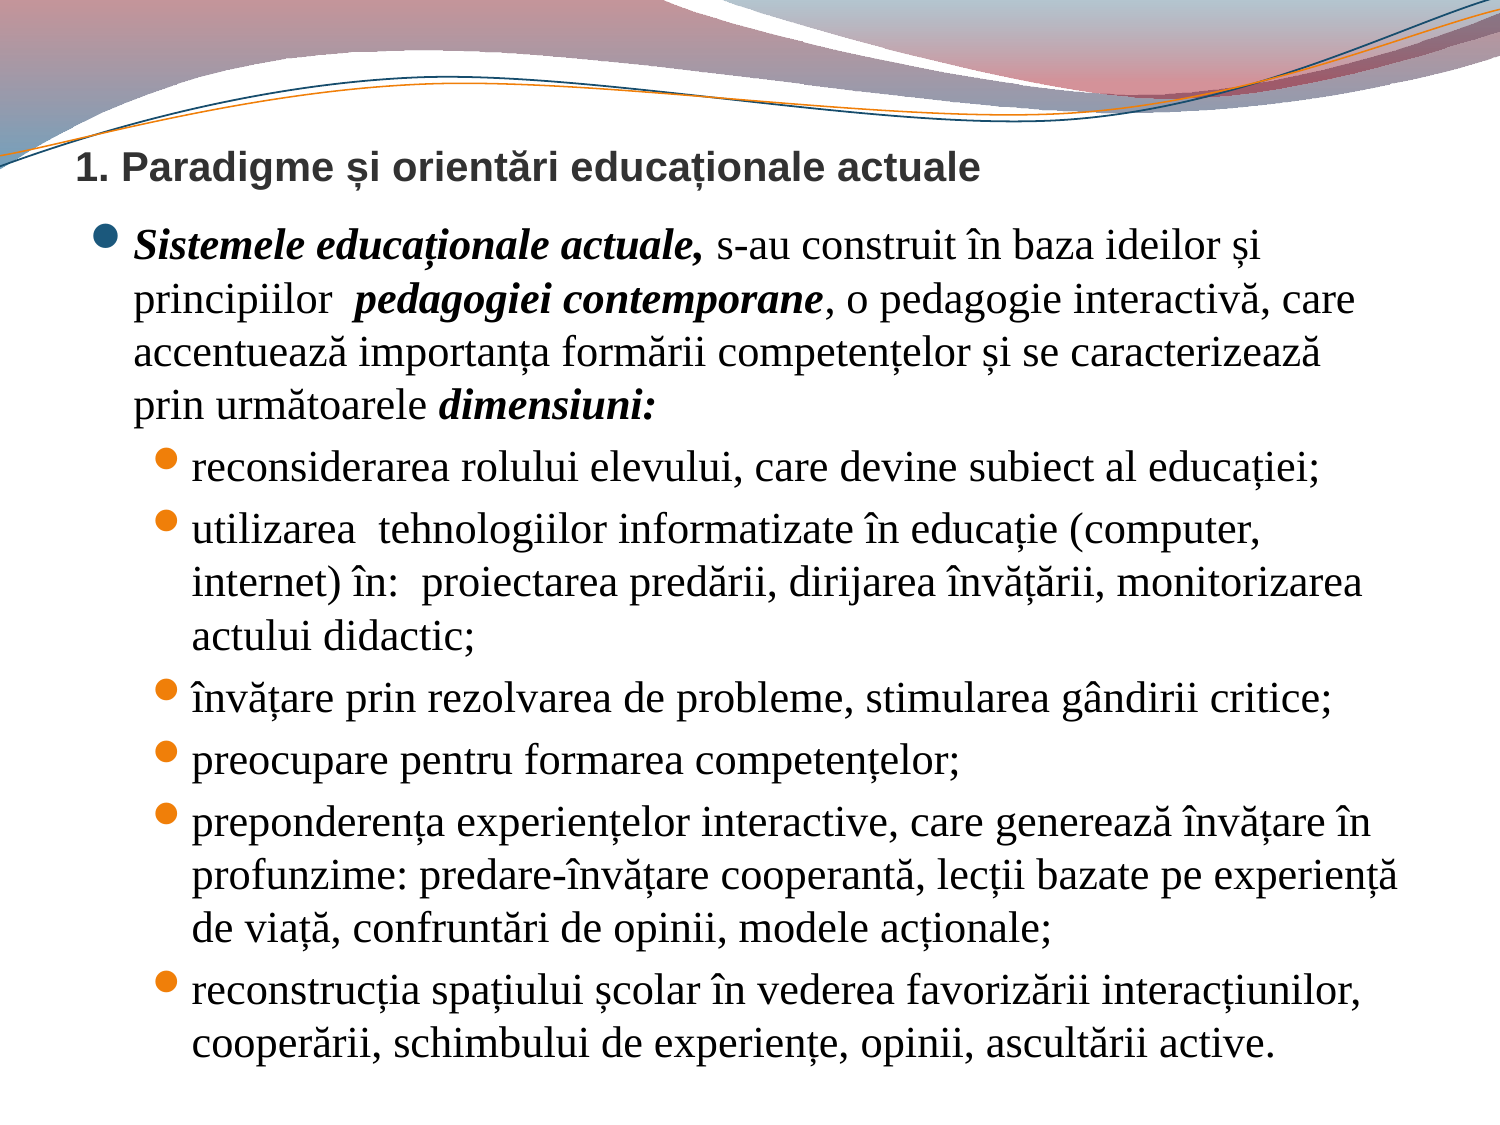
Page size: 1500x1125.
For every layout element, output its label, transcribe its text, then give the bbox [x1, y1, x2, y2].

list Sistemele educaționale actuale, s-au construit în baza ideilor și principiilor pedagogiei contemporane, o pedagogie interactivă, care accentuează importanța formării competențelor și se caracterizează prin următoarele dimensiuni: reconsiderarea rolului elevului, care devine subiect al educației; utilizarea tehnologiilor informatizate în educație (computer, internet) în: proiectarea predării, dirijarea învățării, monitorizarea actului didactic; învățare prin rezolvarea de probleme, stimularea gândirii critice; preocupare pentru formarea competențelor; preponderența experiențelor interactive, care generează învățare în profunzime: predare-învățare cooperantă, lecții bazate pe experiență de viață, confruntări de opinii, modele acționale; reconstrucția spațiului școlar în vederea favorizării interacțiunilor, cooperării, schimbului de experiențe, opinii, ascultării active. [75, 208, 1425, 1083]
title 1. Paradigme și orientări educaționale actuale [75, 115, 1425, 208]
